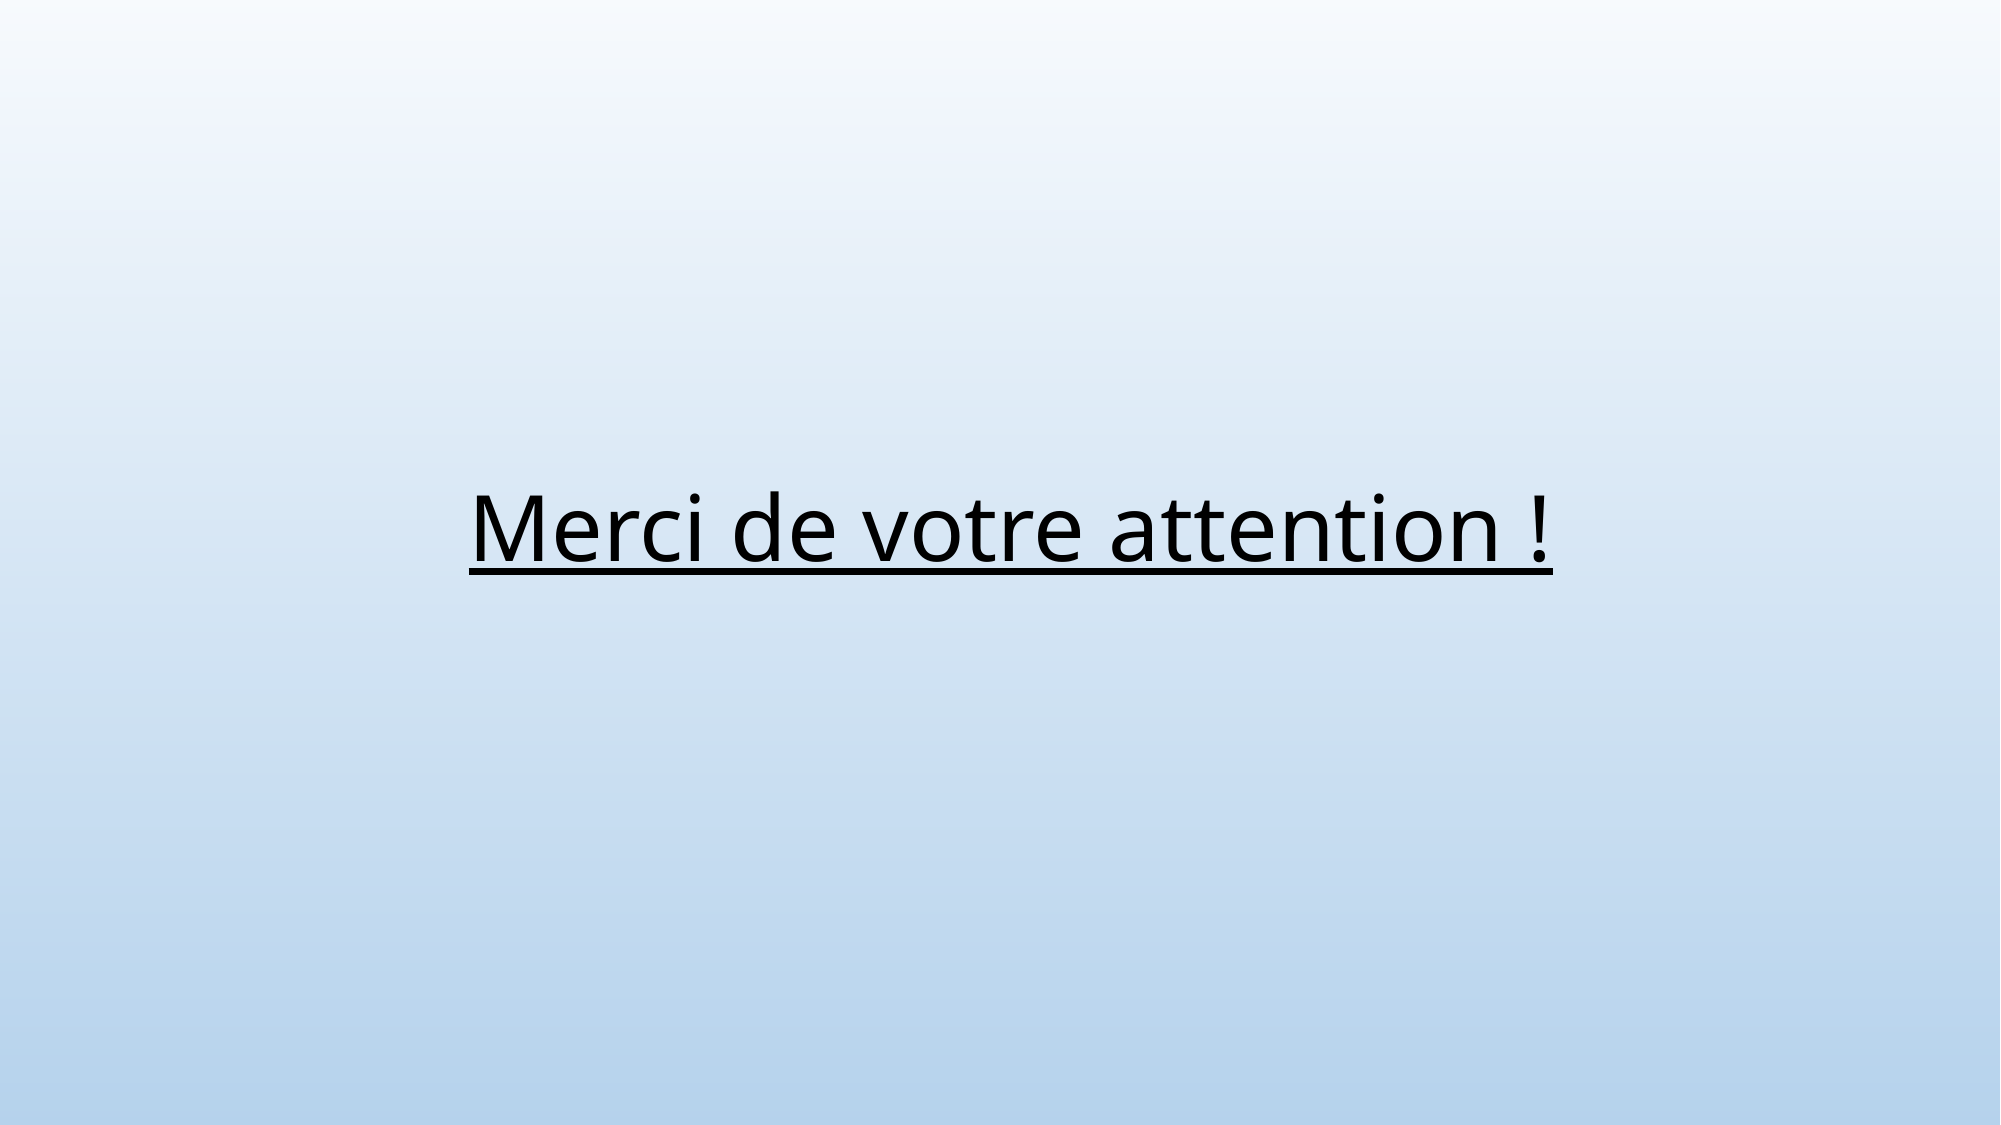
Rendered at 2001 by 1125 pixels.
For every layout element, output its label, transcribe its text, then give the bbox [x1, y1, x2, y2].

title Merci de votre attention ! [148, 422, 1874, 641]
